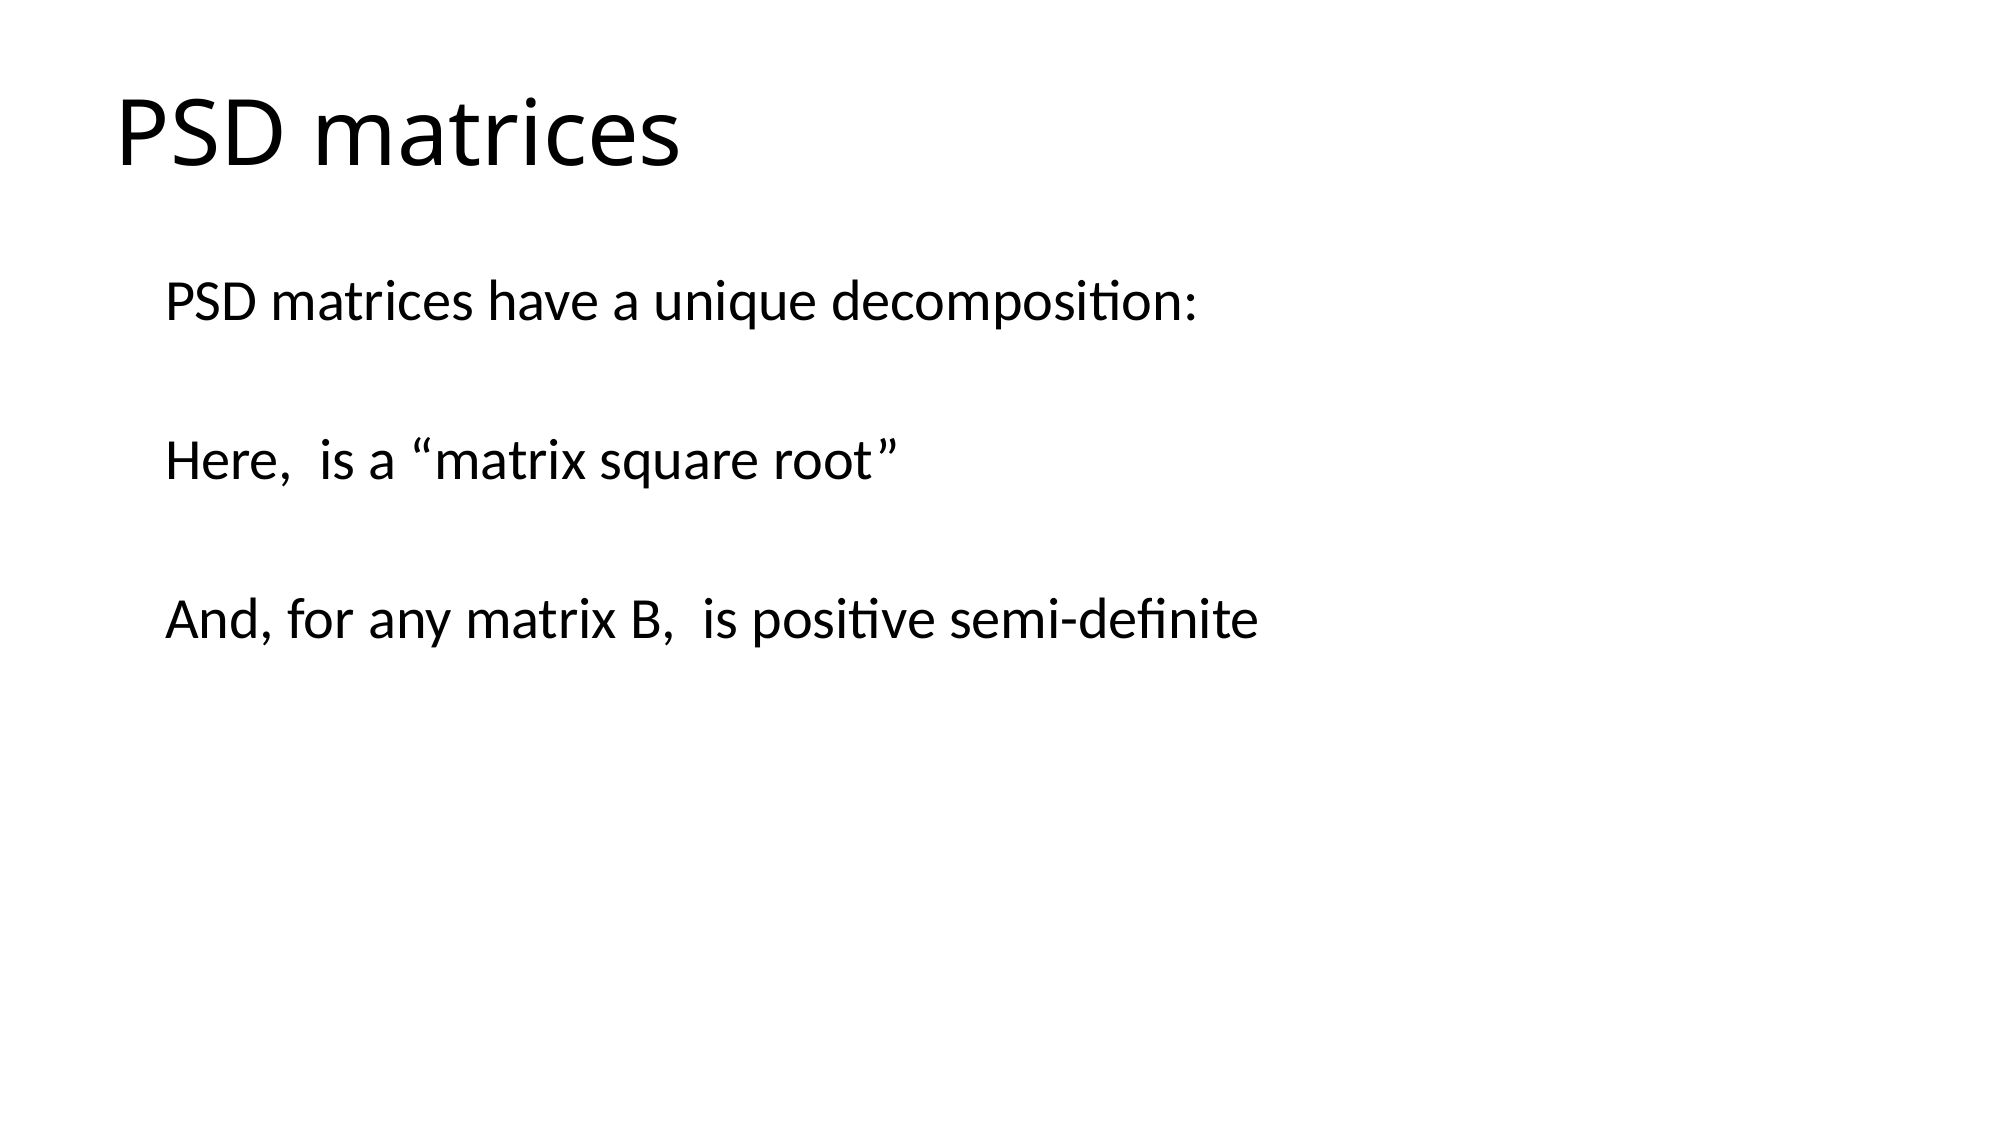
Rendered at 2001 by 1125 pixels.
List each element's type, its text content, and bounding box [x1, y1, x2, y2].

title PSD matrices [99, 79, 1900, 213]
